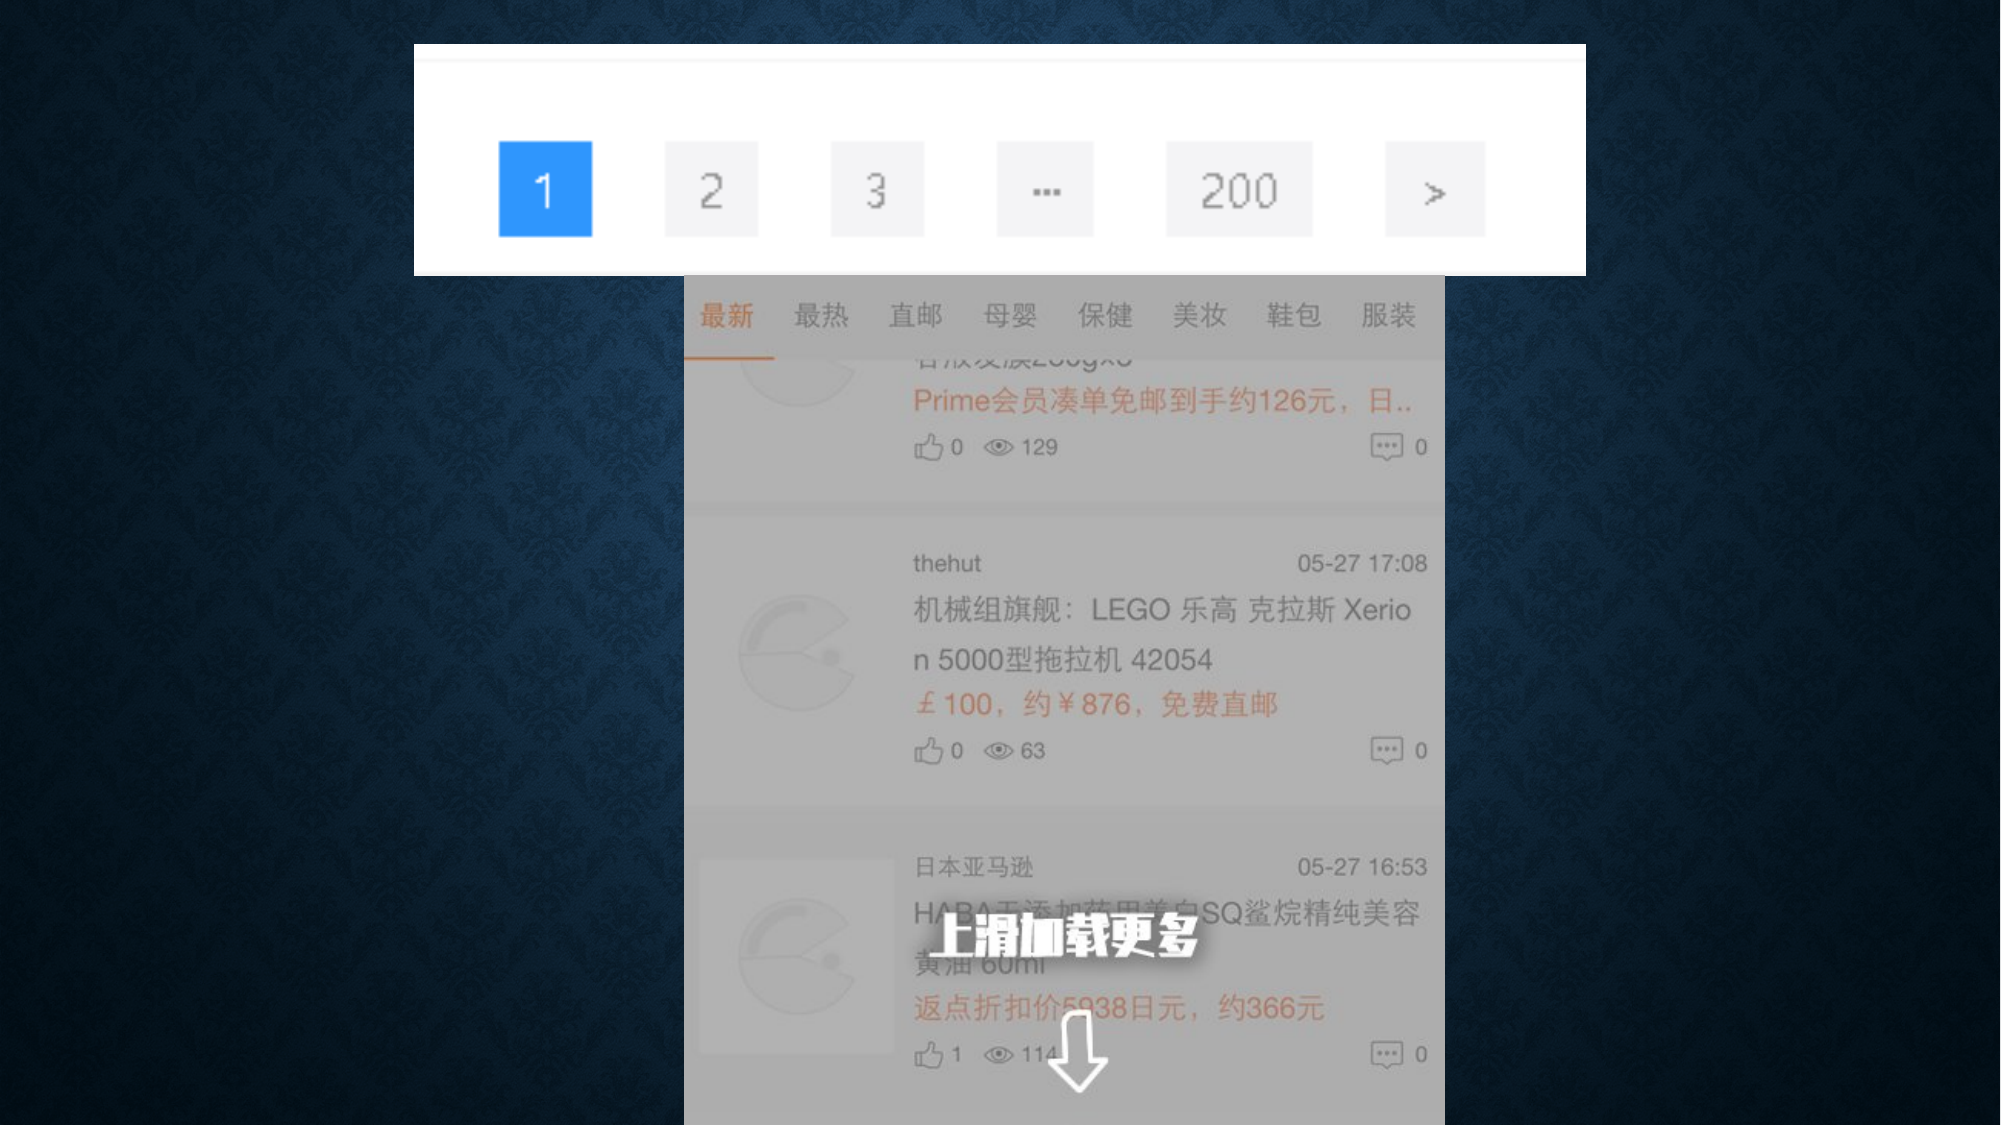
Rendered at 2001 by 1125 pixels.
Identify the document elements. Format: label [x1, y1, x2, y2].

picture [413, 43, 1587, 1125]
